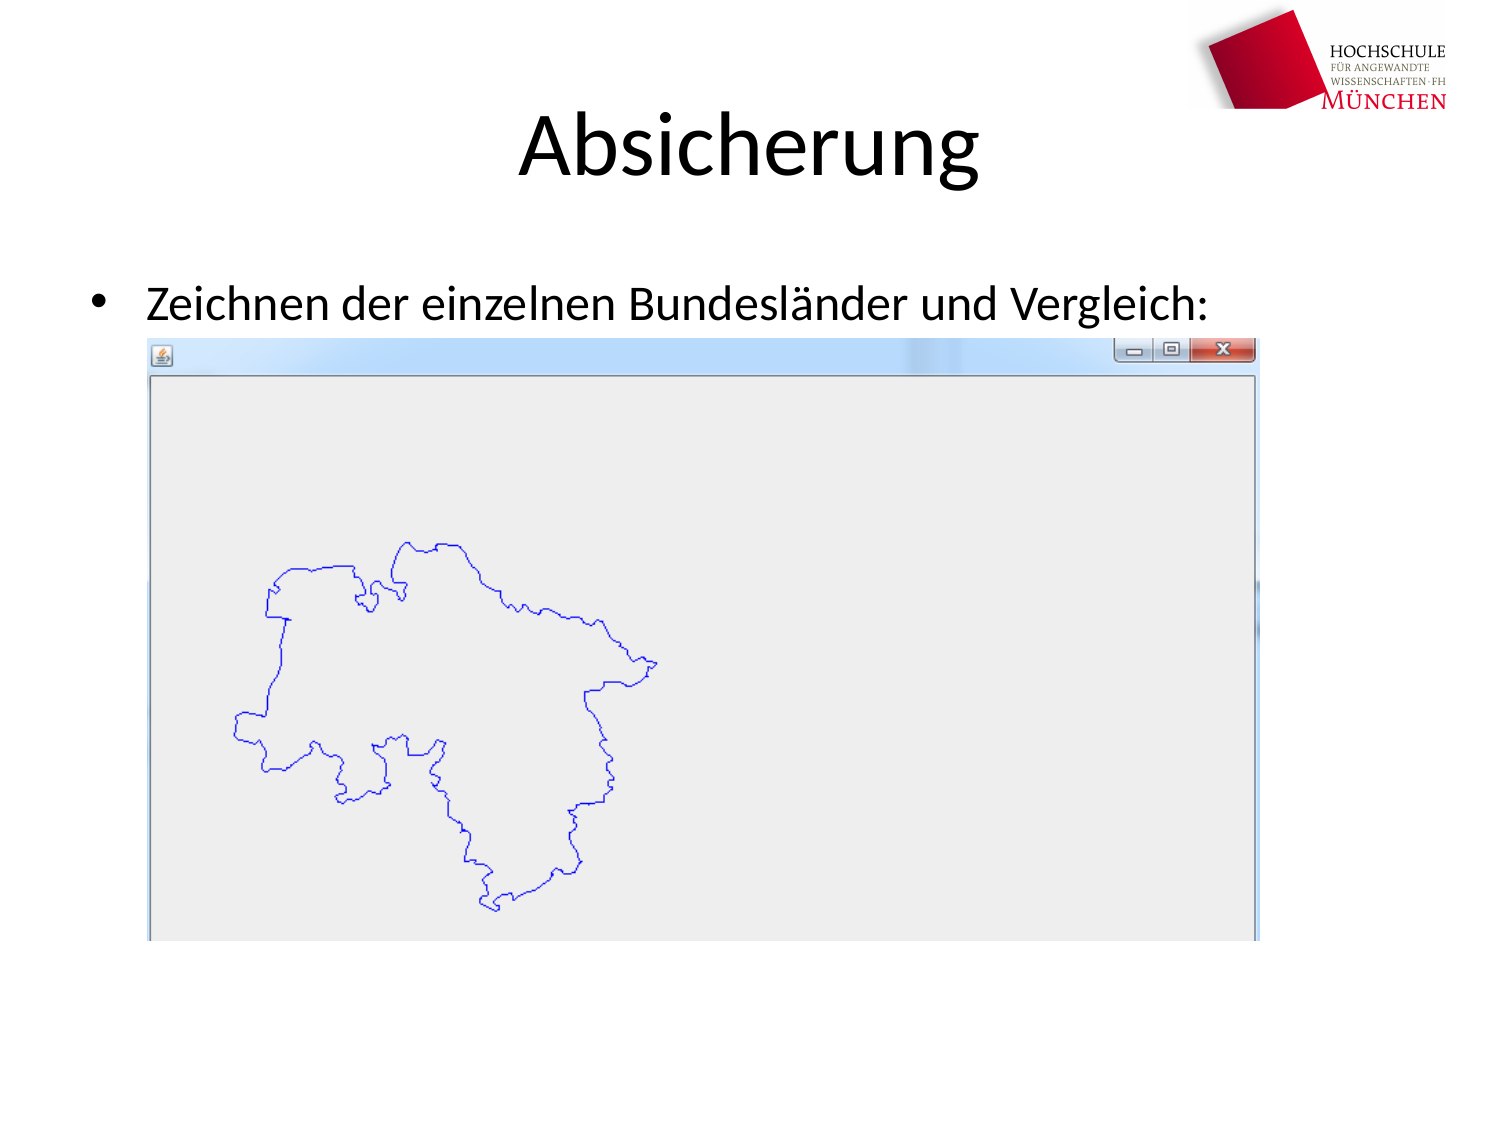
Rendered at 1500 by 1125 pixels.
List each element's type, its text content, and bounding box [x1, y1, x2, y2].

picture [1187, 0, 1446, 109]
picture [147, 337, 1261, 941]
title Absicherung [75, 45, 1425, 233]
list Zeichnen der einzelnen Bundesländer und Vergleich: [75, 262, 1425, 1005]
